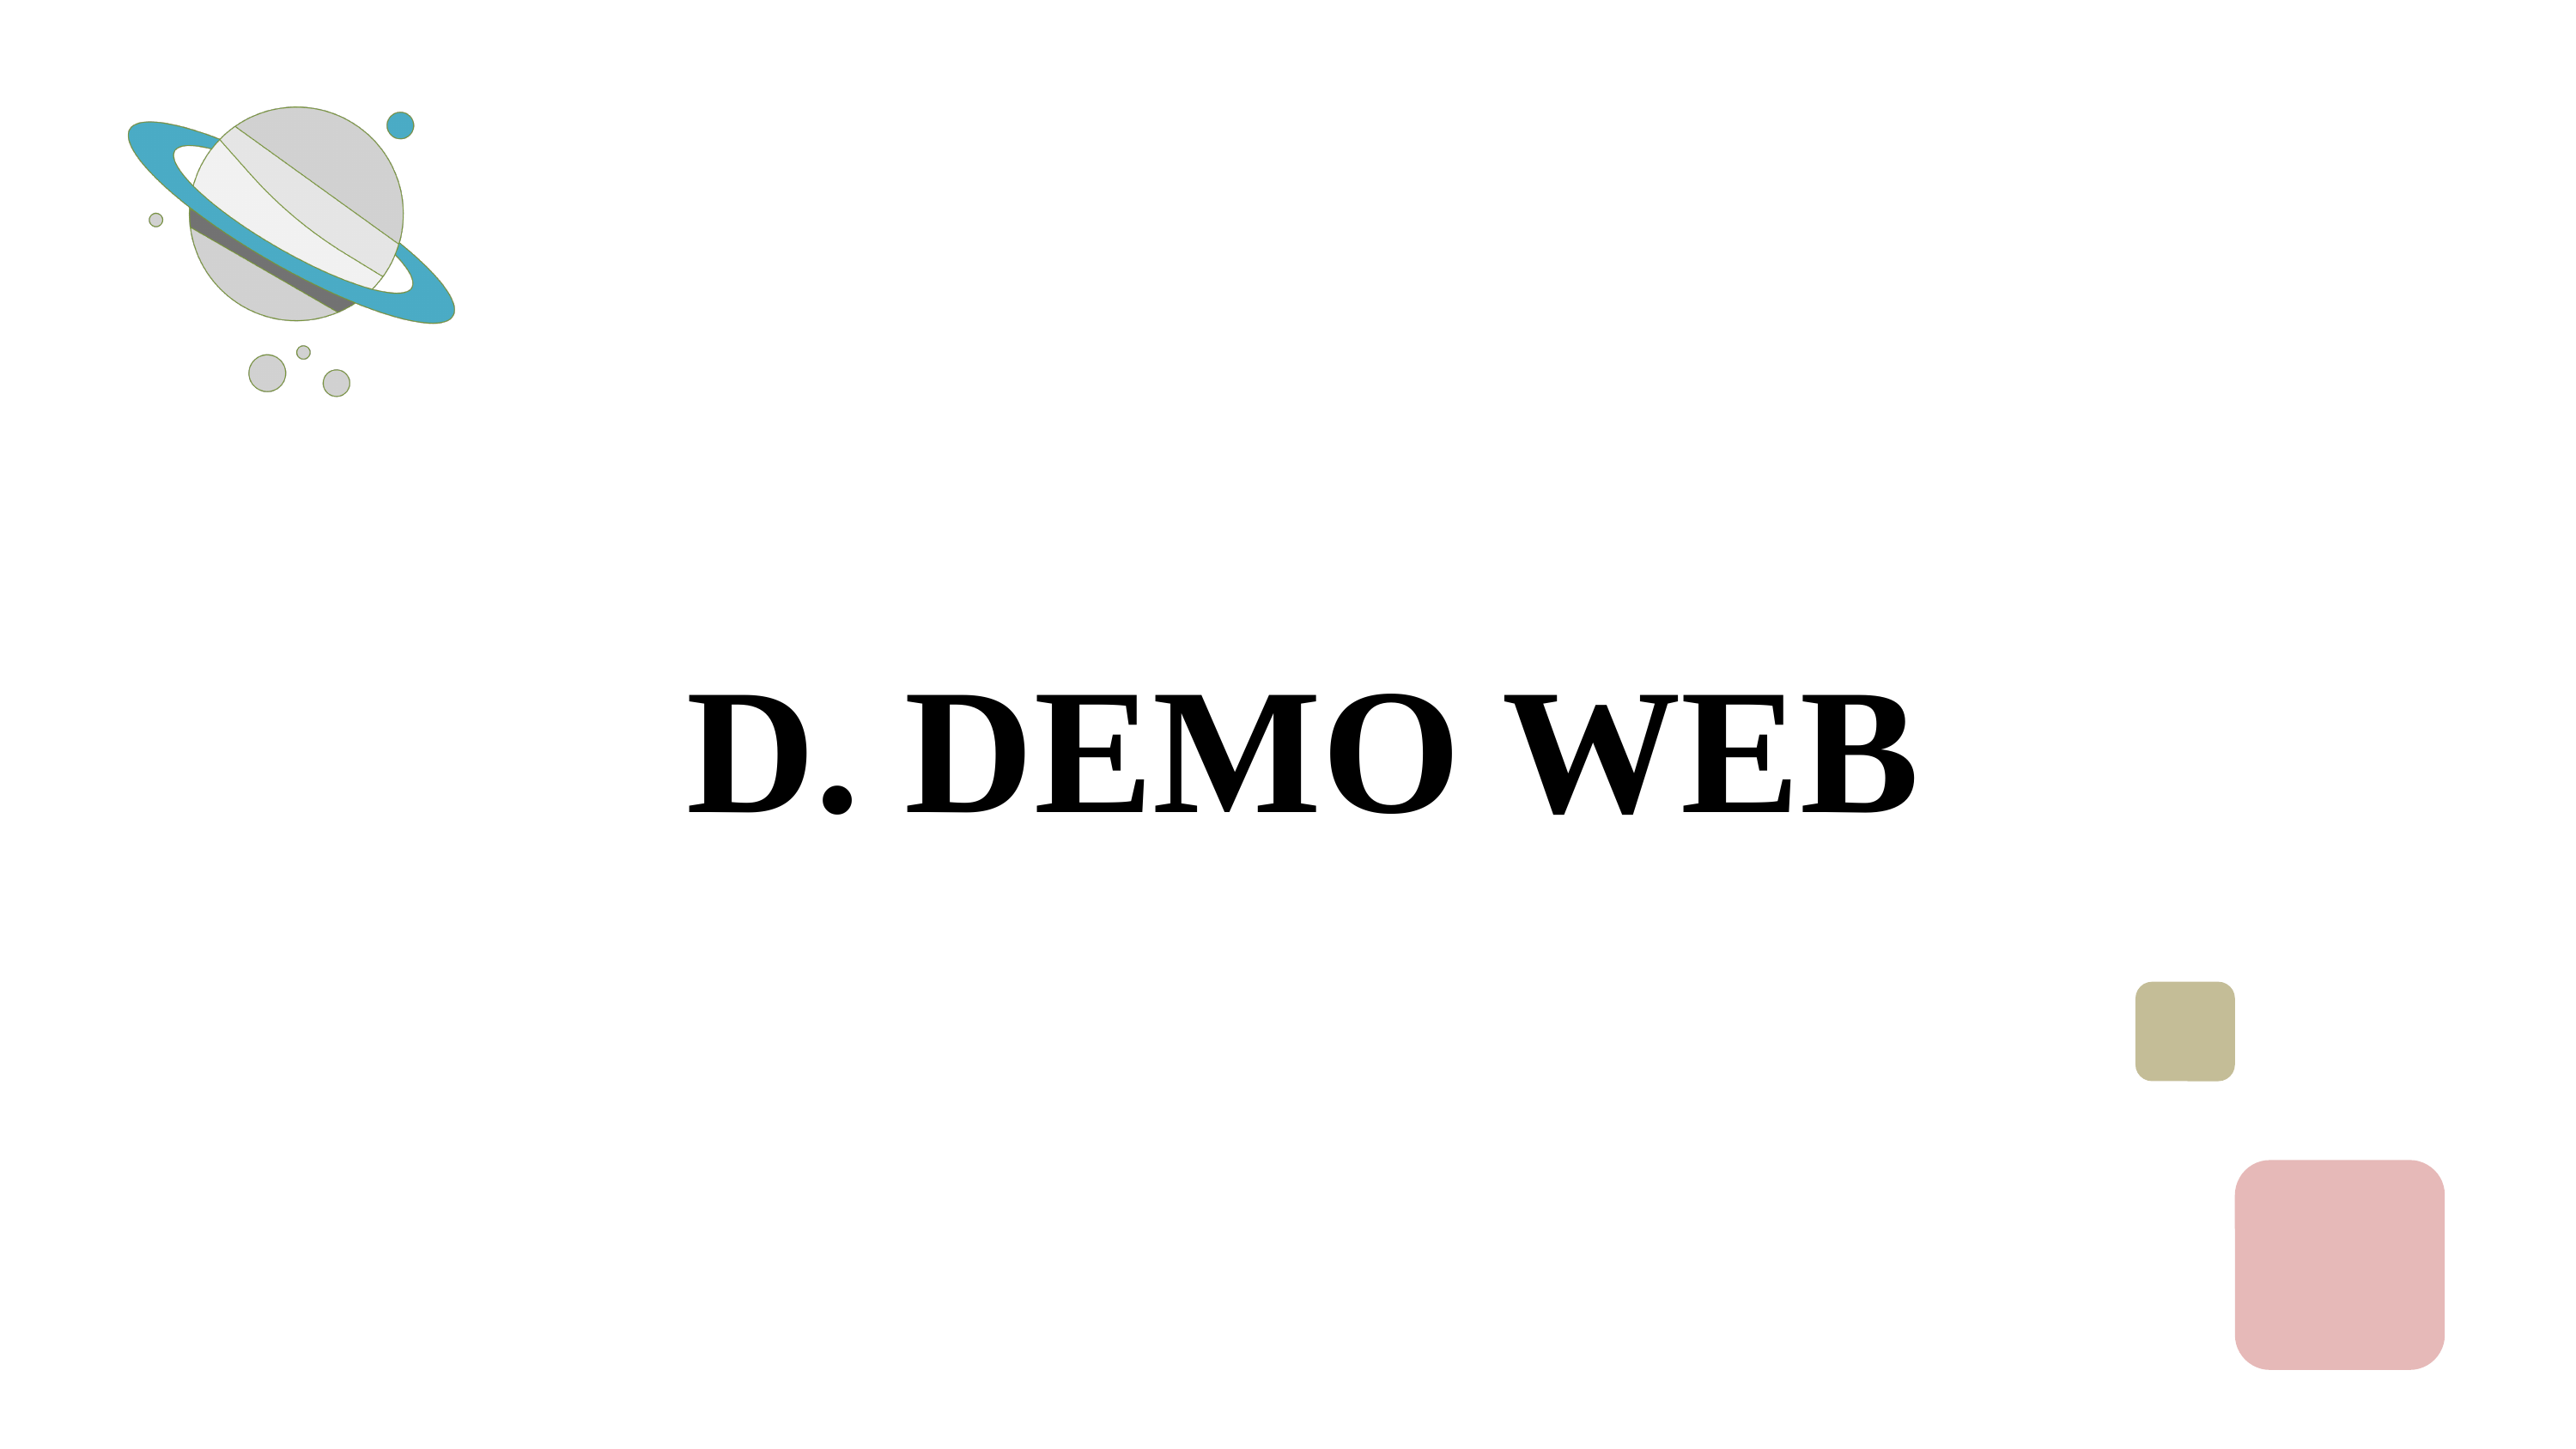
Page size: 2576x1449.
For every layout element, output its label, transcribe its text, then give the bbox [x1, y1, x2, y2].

text_box [2133, 979, 2237, 1083]
picture [0, 0, 599, 543]
text_box [2233, 1158, 2447, 1372]
text_box D. DEMO WEB [299, 665, 2307, 849]
